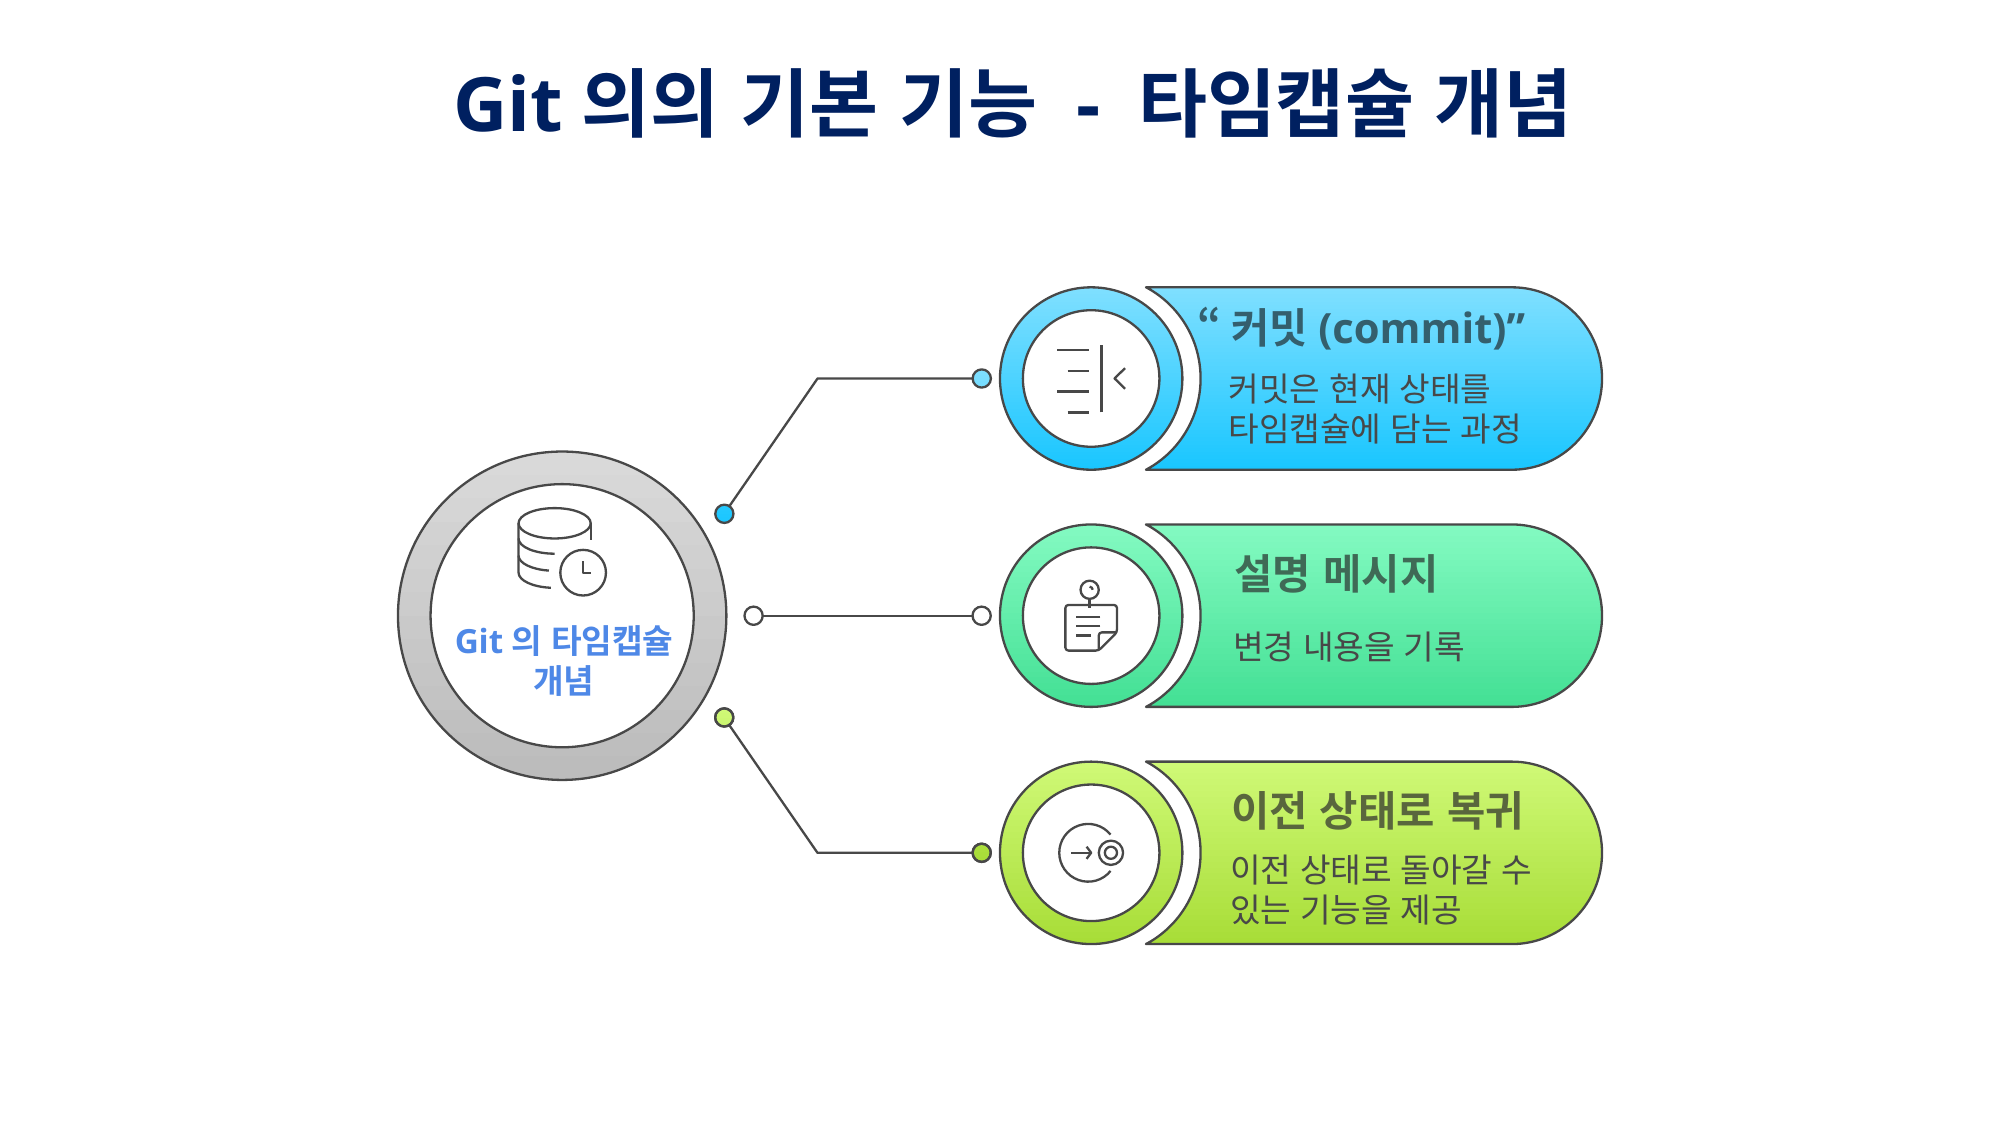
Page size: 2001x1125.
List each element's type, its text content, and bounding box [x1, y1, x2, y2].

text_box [999, 524, 1602, 707]
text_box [715, 708, 991, 862]
text_box Git의의 기본 기능 - 타임캡슐 개념 [392, 56, 1635, 147]
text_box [999, 287, 1602, 470]
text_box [715, 369, 991, 523]
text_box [999, 761, 1602, 945]
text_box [744, 606, 991, 625]
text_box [397, 451, 727, 780]
